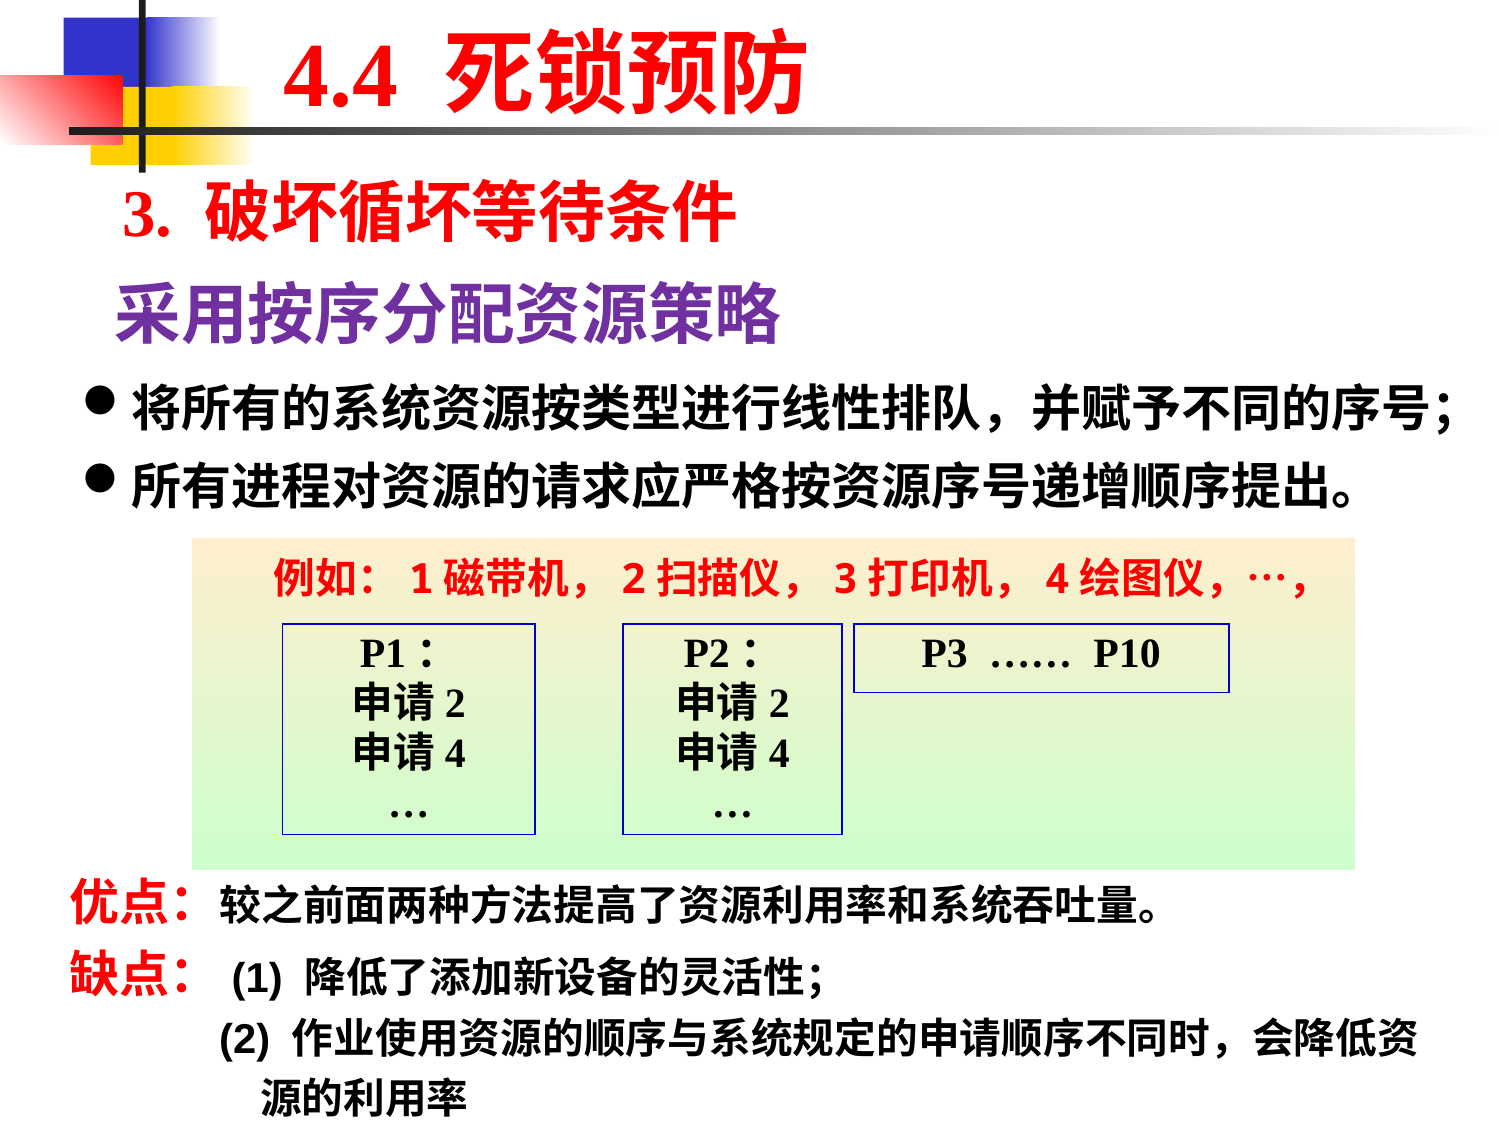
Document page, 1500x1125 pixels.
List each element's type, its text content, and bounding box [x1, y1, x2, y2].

title 4.4 死锁预防 [268, 5, 1500, 148]
list 采用按序分配资源策略 [99, 274, 1394, 351]
text_box 将所有的系统资源按类型进行线性排队，并赋予不同的序号； 所有进程对资源的请求应严格按资源序号递增顺序提出。 [66, 351, 1471, 522]
text_box P3 …… P10 [853, 623, 1229, 693]
text_box P2： 申请2 申请4 … [622, 623, 843, 835]
text_box [192, 538, 1355, 850]
text_box 3. 破坏循坏等待条件 [107, 162, 991, 258]
text_box P1： 申请2 申请4 … [282, 623, 536, 835]
text_box 优点：较之前面两种方法提高了资源利用率和系统吞吐量。 缺点：(1) 降低了添加新设备的灵活性； (2) 作业使用资源的顺序与系统规定的申请顺序不同时，会降低资 源的利用率 [54, 850, 1500, 1125]
text_box 例如：1磁带机，2扫描仪，3打印机，4绘图仪，…， [259, 544, 1367, 590]
